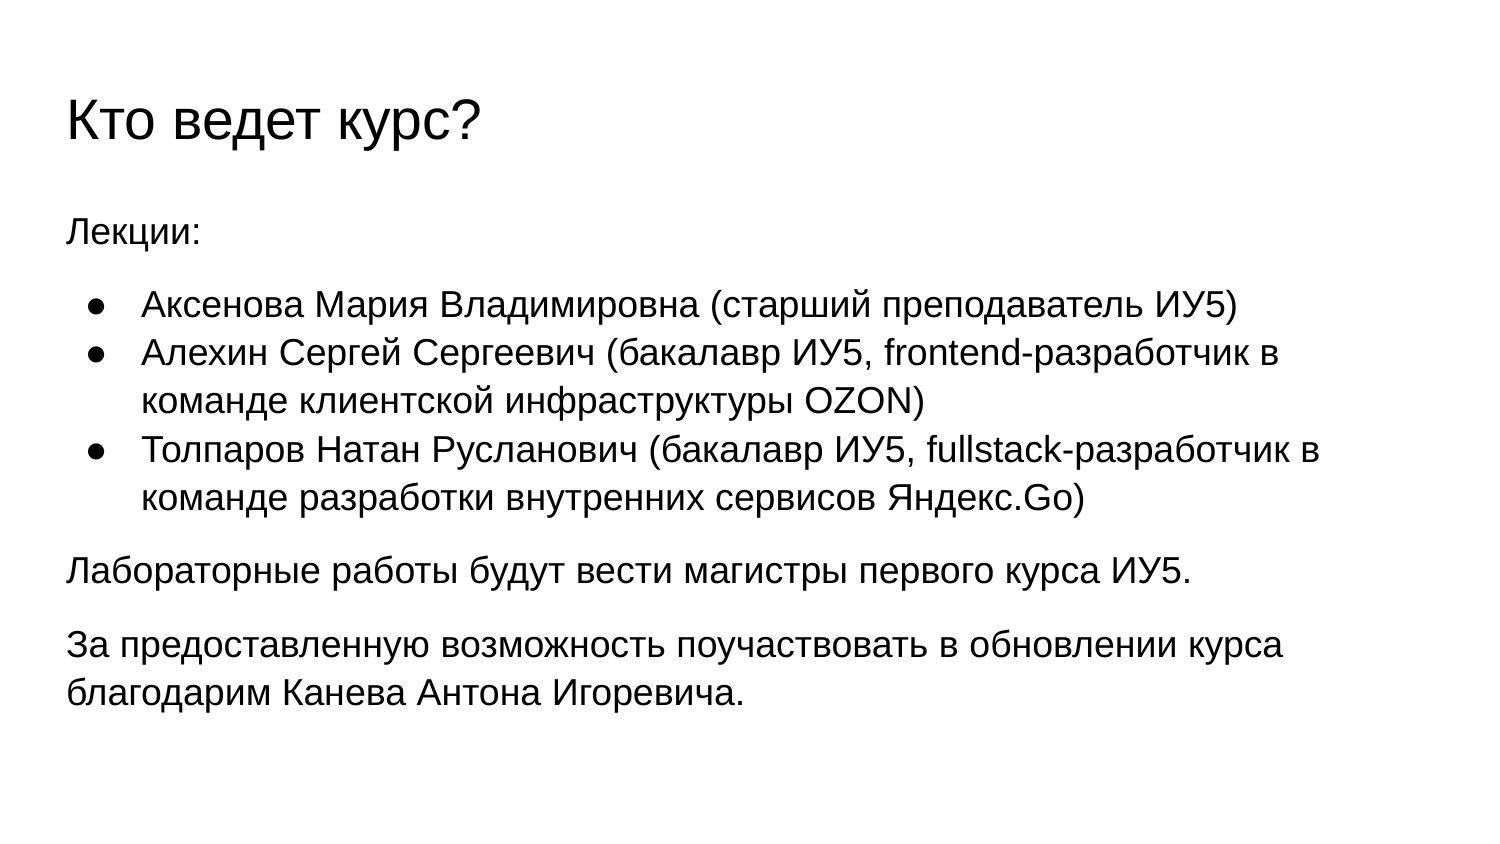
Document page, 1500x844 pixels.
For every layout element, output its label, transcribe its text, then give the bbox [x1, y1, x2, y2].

title Кто ведет курс? [51, 72, 1449, 167]
list Лекции: Аксенова Мария Владимировна (старший преподаватель ИУ5) Алехин Сергей Сергеевич (бакалавр ИУ5, frontend-разработчик в команде клиентской инфраструктуры OZON) Толпаров Натан Русланович (бакалавр ИУ5, fullstack-разработчик в команде разработки внутренних сервисов Яндекс.Go) Лабораторные работы будут вести магистры первого курса ИУ5. За предоставленную возможность поучаствовать в обновлении курса благодарим Канева Антона Игоревича. [51, 189, 1449, 750]
